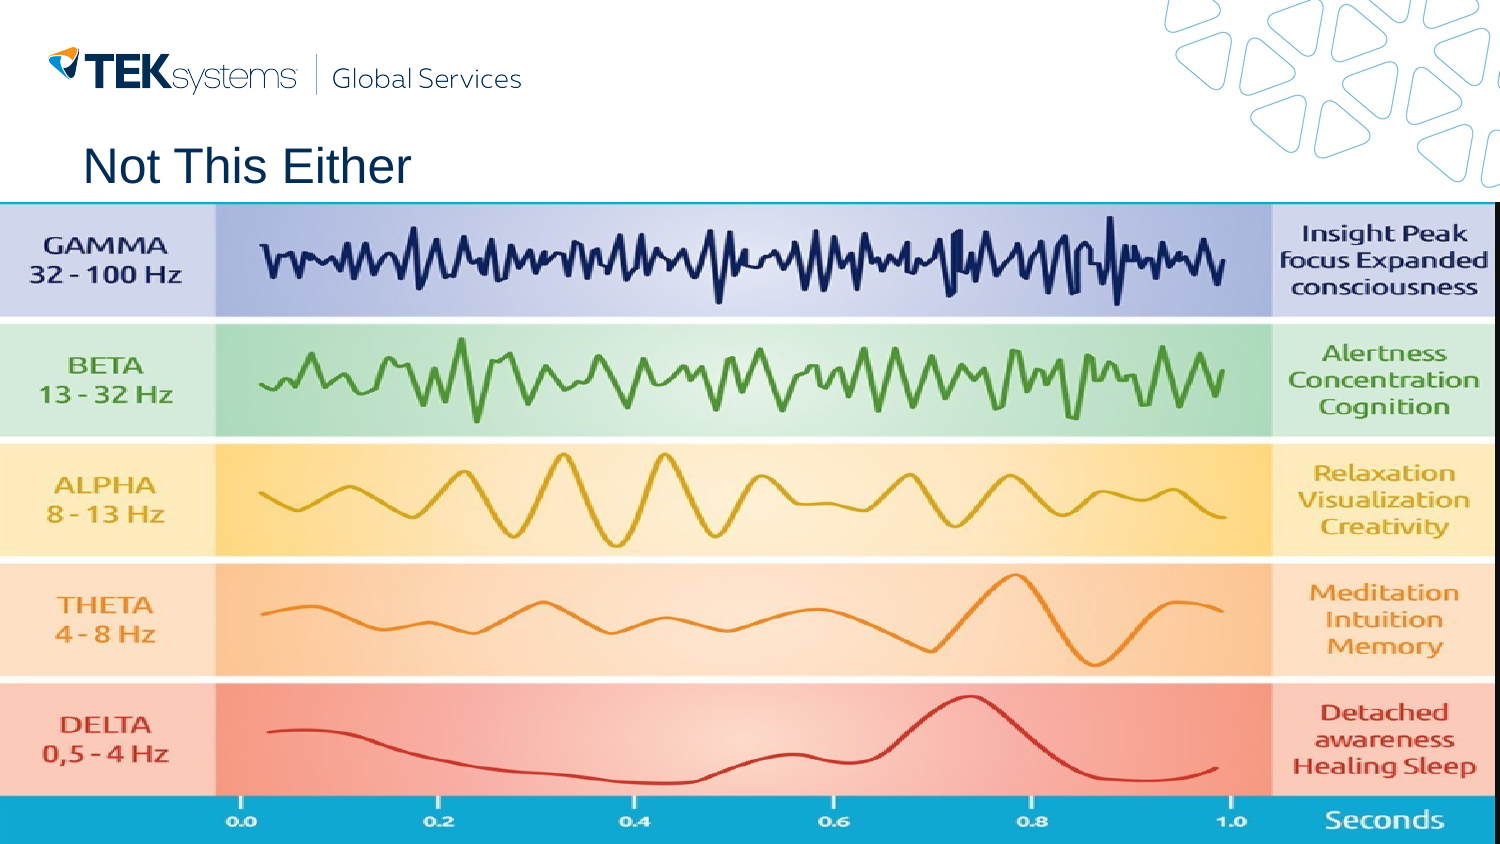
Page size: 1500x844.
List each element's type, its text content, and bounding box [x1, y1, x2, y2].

picture [0, 0, 1500, 202]
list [0, 202, 1500, 844]
title Not This Either [82, 132, 1418, 202]
